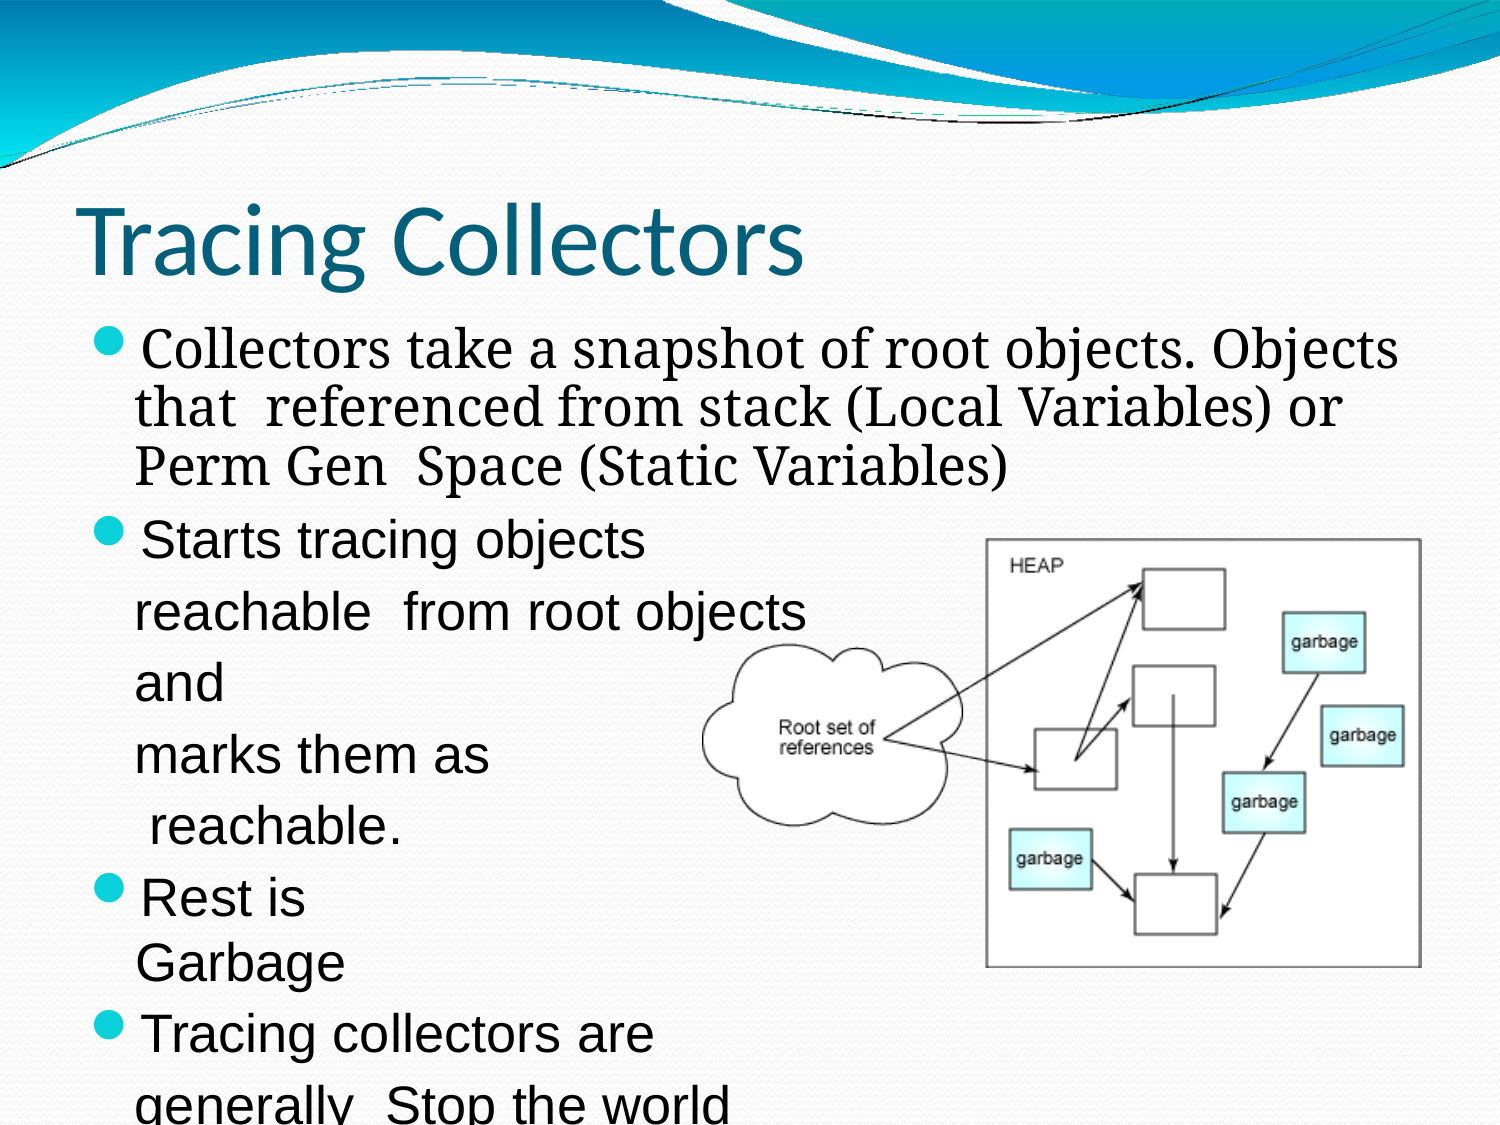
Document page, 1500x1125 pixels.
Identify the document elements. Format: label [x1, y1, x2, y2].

text_box [0, 0, 1500, 1125]
picture [702, 538, 1422, 969]
